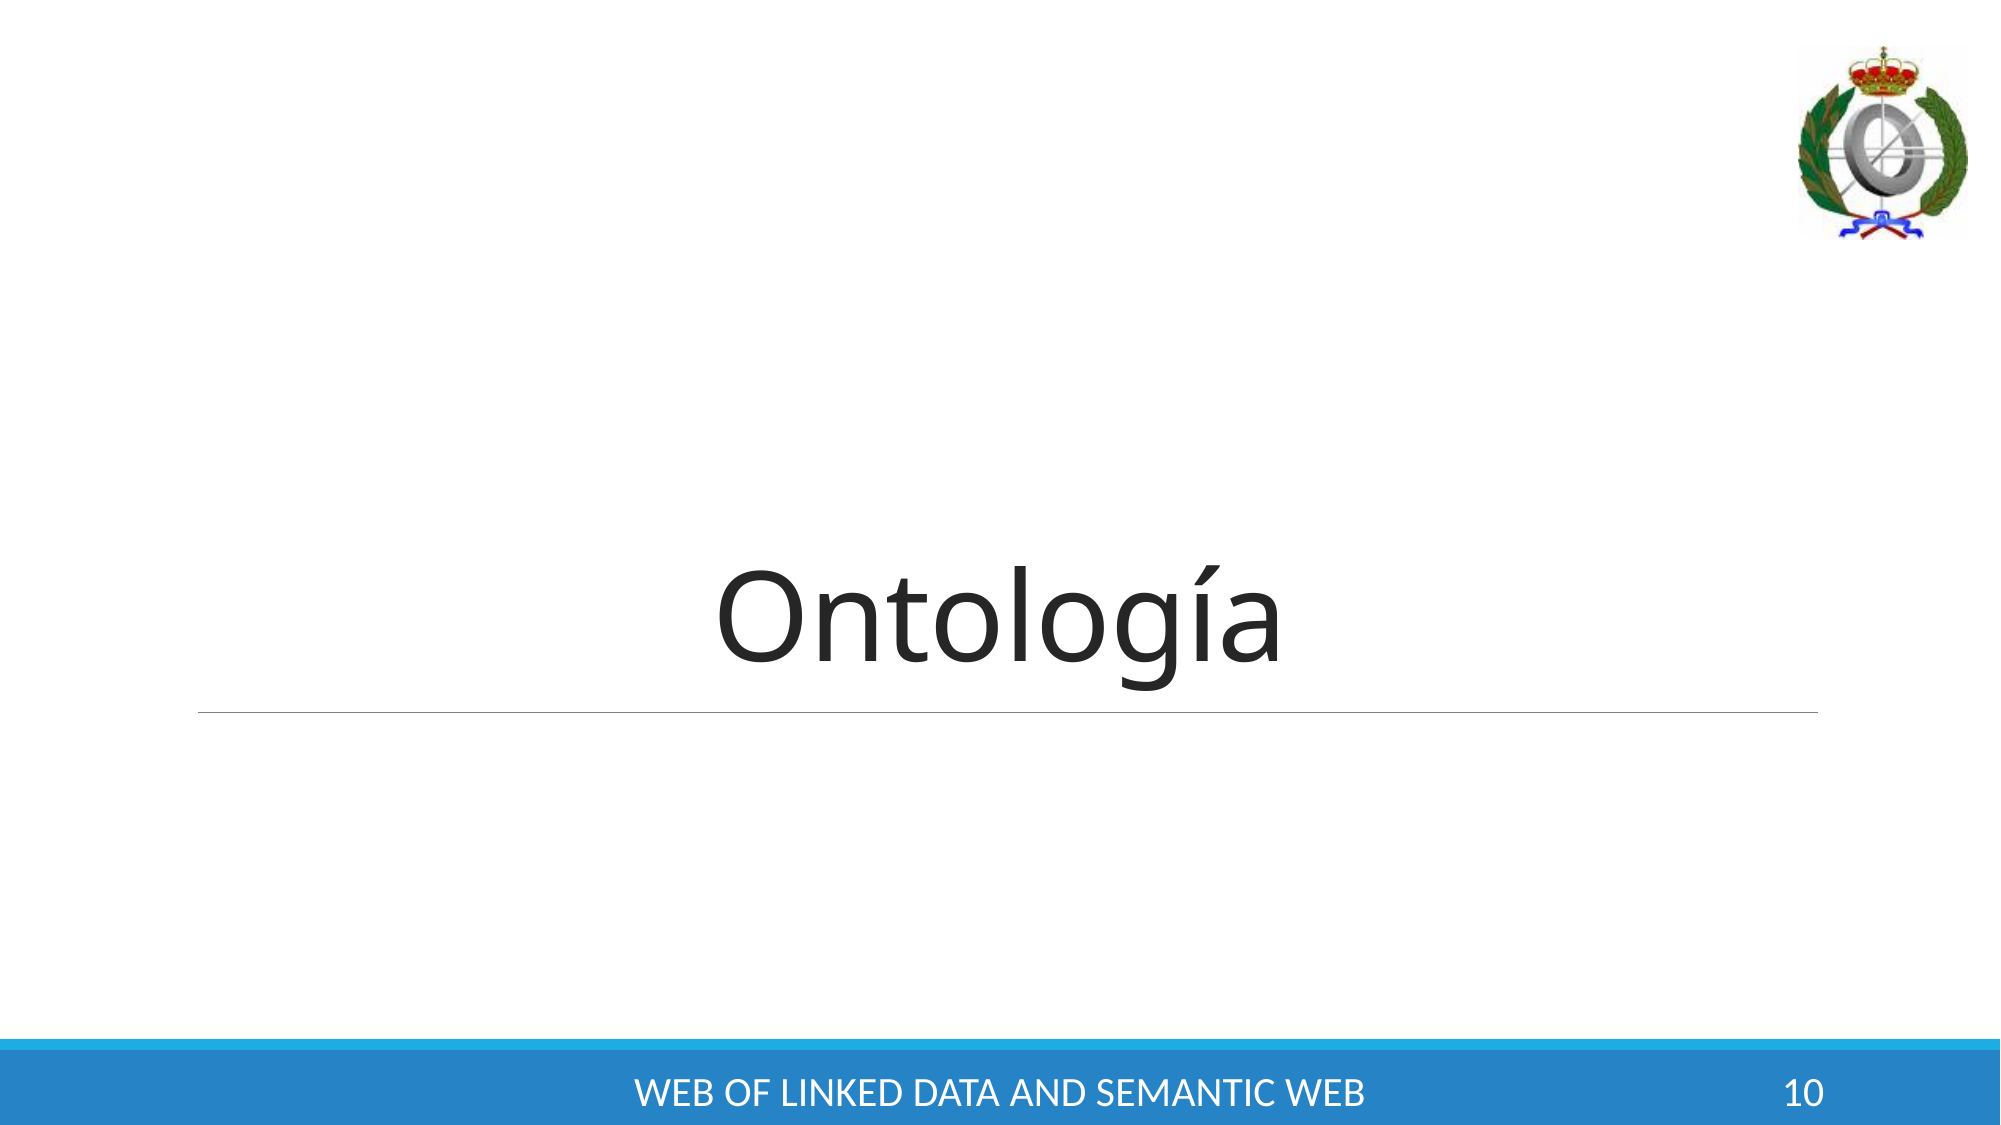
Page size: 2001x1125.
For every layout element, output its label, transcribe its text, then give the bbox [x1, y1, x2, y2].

slide_number 10 [1624, 1059, 1840, 1120]
footer Web of Linked Data and Semantic Web [604, 1059, 1396, 1120]
title Ontología [202, 265, 1799, 695]
picture [1797, 46, 1968, 240]
